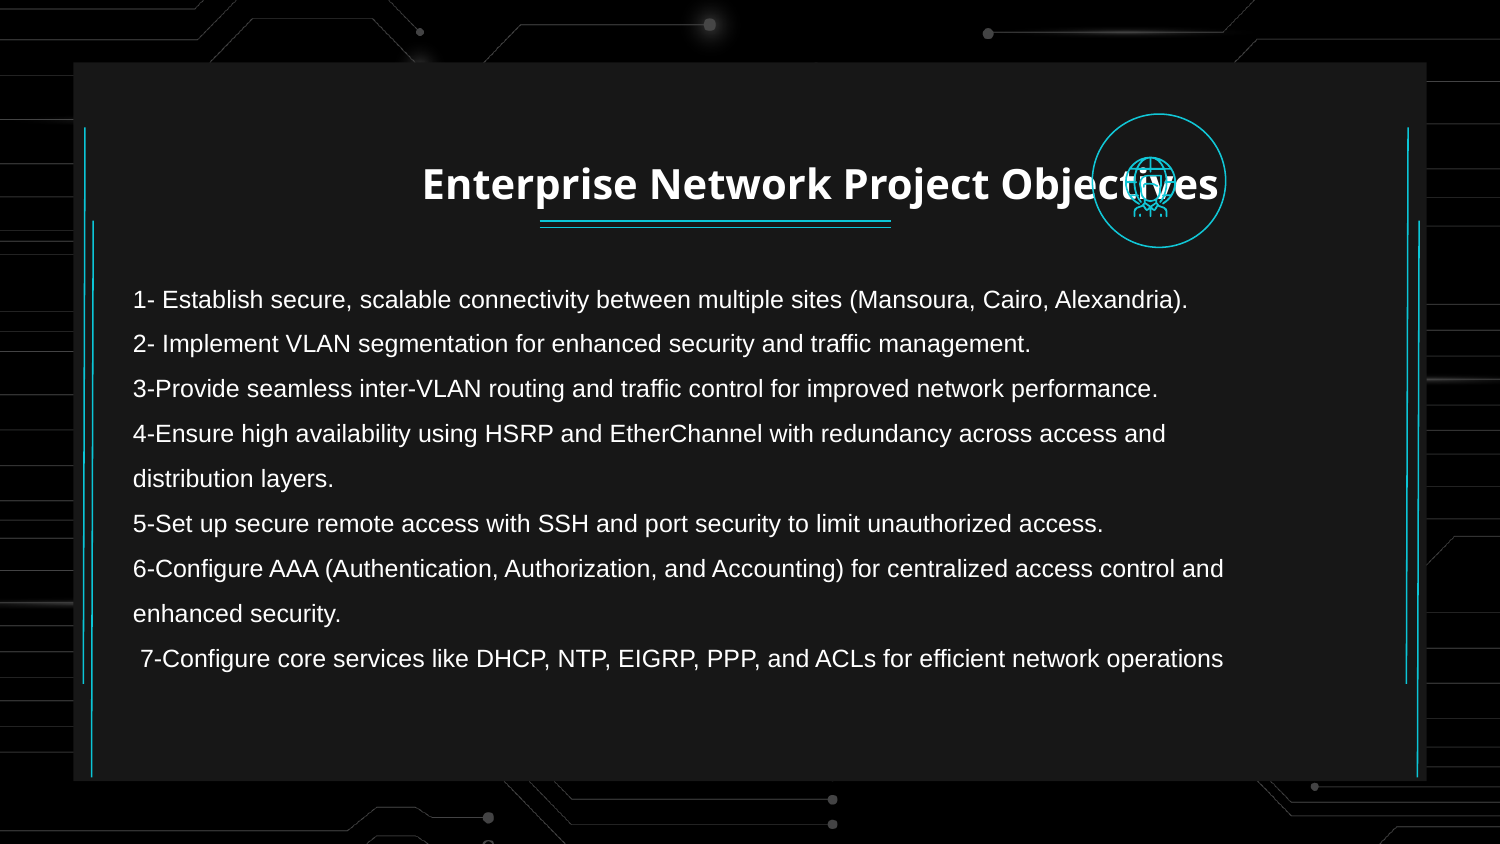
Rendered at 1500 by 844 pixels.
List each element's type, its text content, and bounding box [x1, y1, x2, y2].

text_box 1- Establish secure, scalable connectivity between multiple sites (Mansoura, Cairo, Alexandria). 2- Implement VLAN segmentation for enhanced security and traffic management. 3-Provide seamless inter-VLAN routing and traffic control for improved network performance. 4-Ensure high availability using HSRP and EtherChannel with redundancy across access and distribution layers. 5-Set up secure remote access with SSH and port security to limit unauthorized access. 6-Configure AAA (Authentication, Authorization, and Accounting) for centralized access control and enhanced security. 7-Configure core services like DHCP, NTP, EIGRP, PPP, and ACLs for efficient network operations [118, 230, 1296, 830]
picture [0, 0, 1500, 844]
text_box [1124, 156, 1177, 218]
text_box [1092, 114, 1226, 230]
title Enterprise Network Project Objectives [105, 92, 1370, 221]
